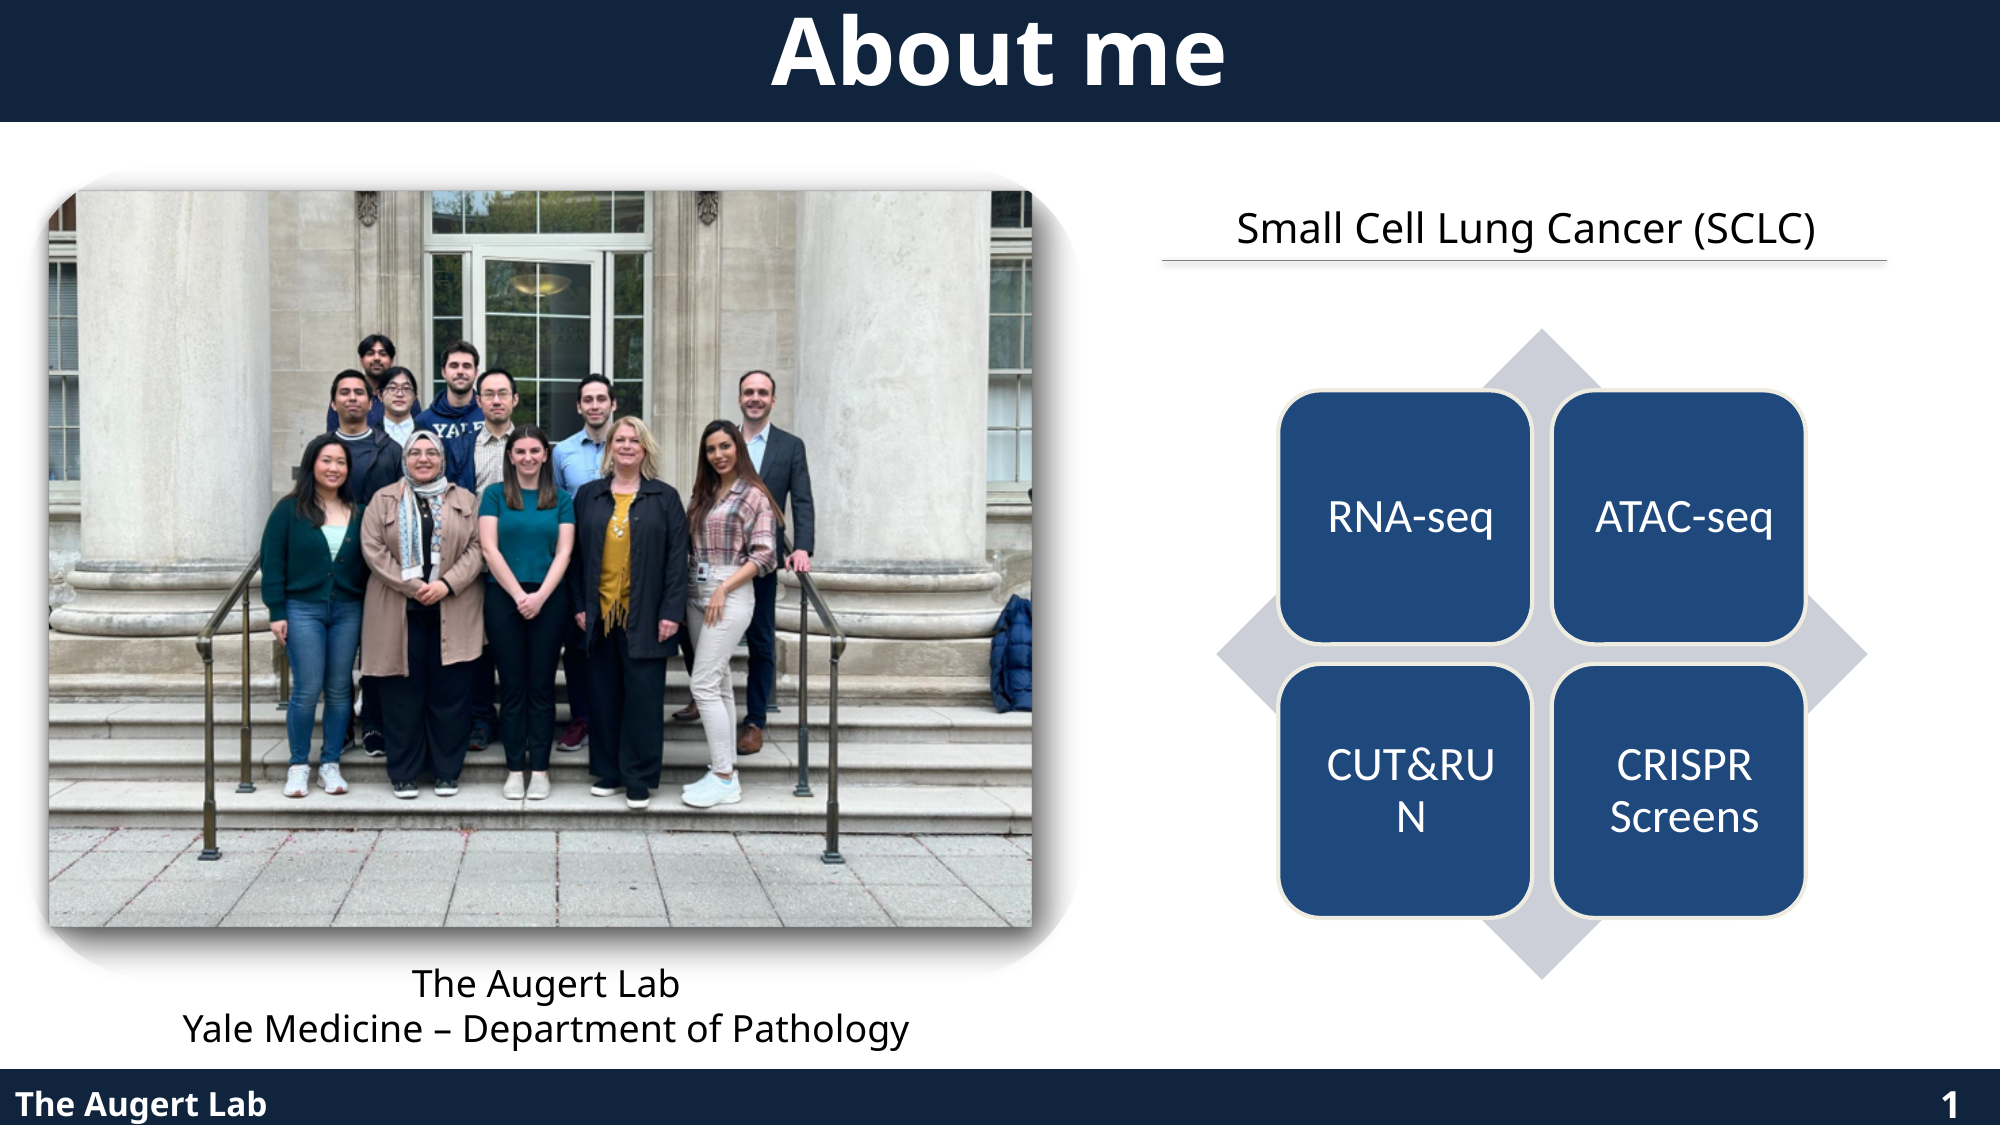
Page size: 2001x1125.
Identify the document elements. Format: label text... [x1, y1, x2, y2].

text_box [0, 0, 2000, 49]
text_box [1083, 328, 2000, 980]
text_box [0, 112, 2000, 122]
text_box The Augert Lab [0, 1068, 311, 1125]
text_box 1 [1901, 1070, 2000, 1125]
picture [22, 164, 1085, 981]
text_box The Augert Lab Yale Medicine – Department of Pathology [56, 988, 1037, 1058]
text_box Small Cell Lung Cancer (SCLC) [1090, 194, 2000, 260]
text_box About me [0, 49, 2000, 112]
text_box [311, 1069, 2000, 1125]
